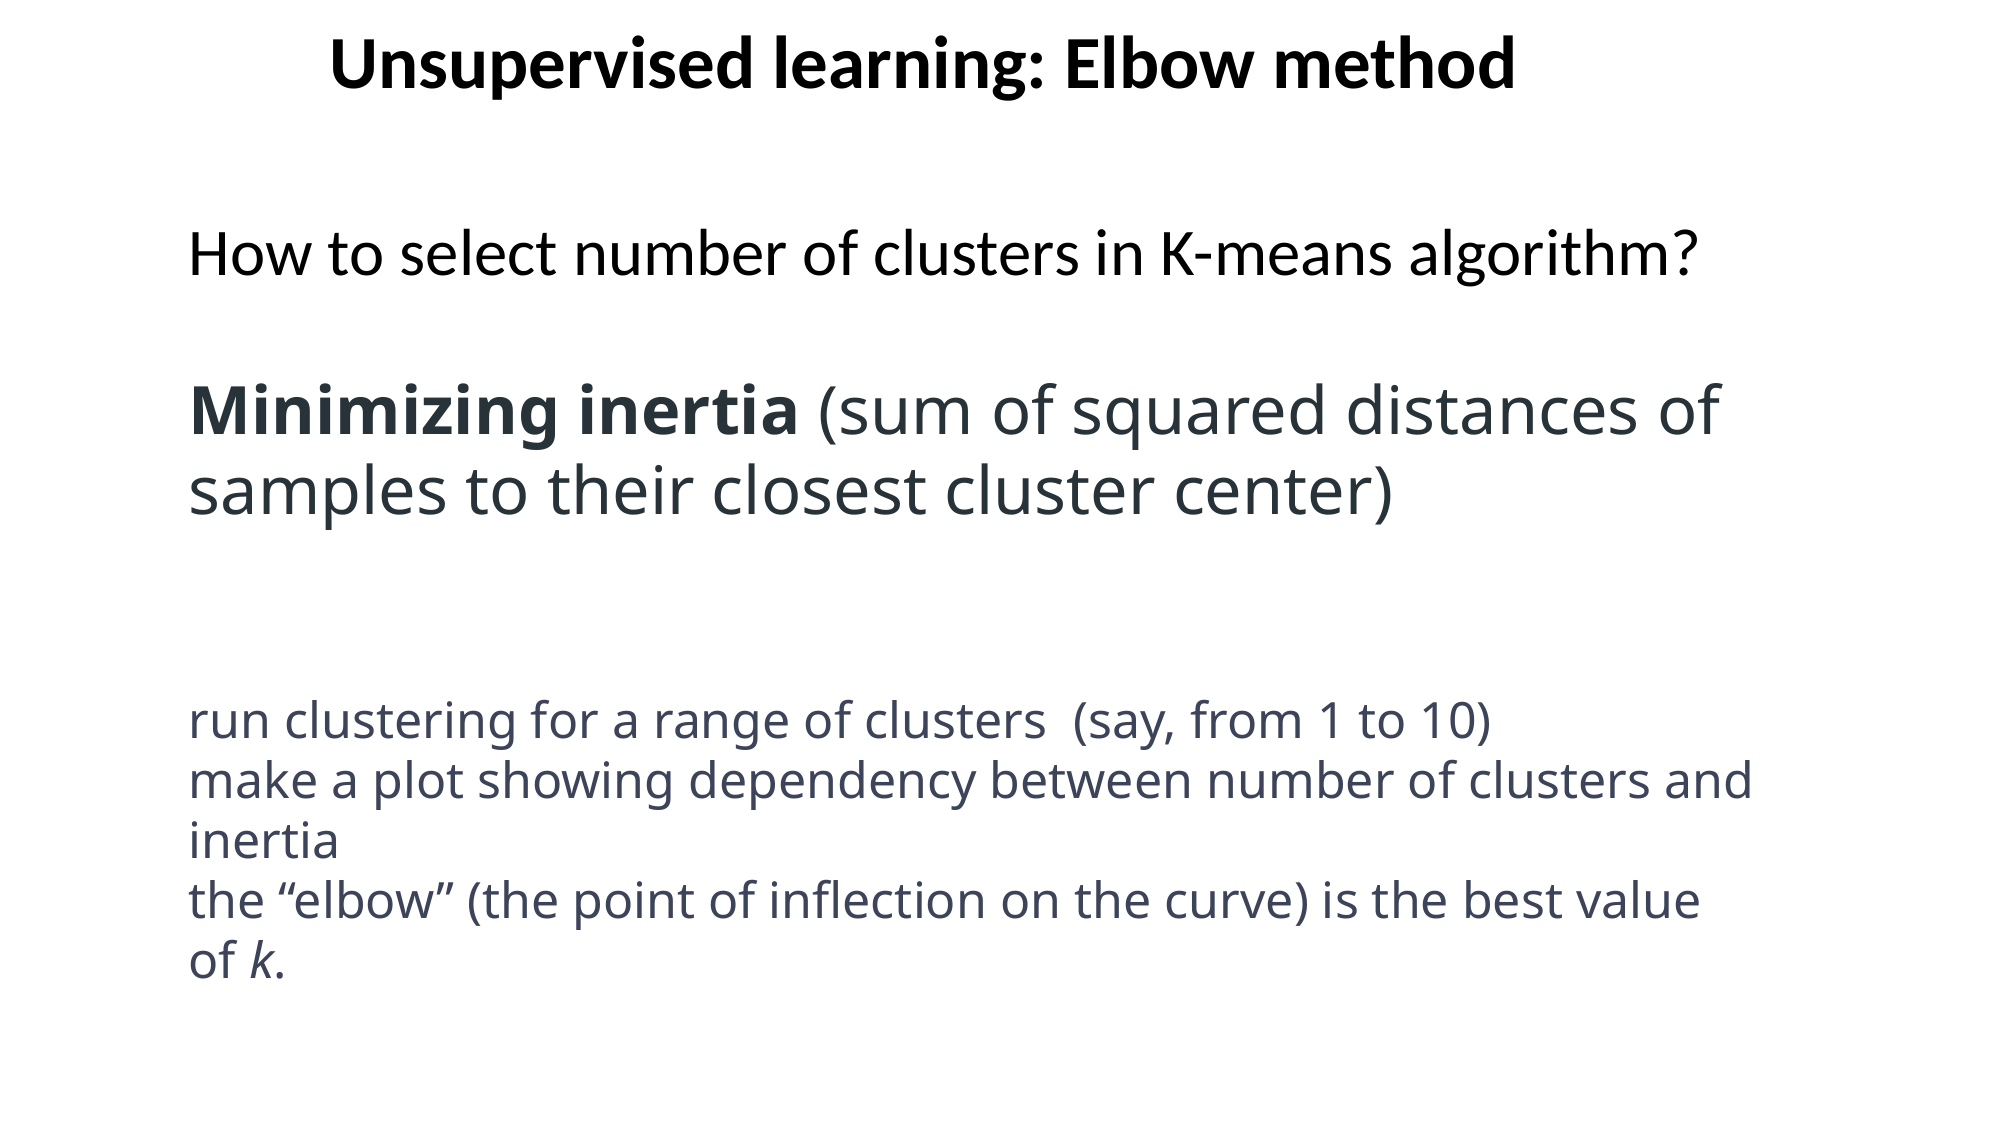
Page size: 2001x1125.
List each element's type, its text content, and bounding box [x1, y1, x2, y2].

text_box Unsupervised learning: Elbow method [297, 6, 1534, 112]
text_box [204, 160, 1753, 366]
